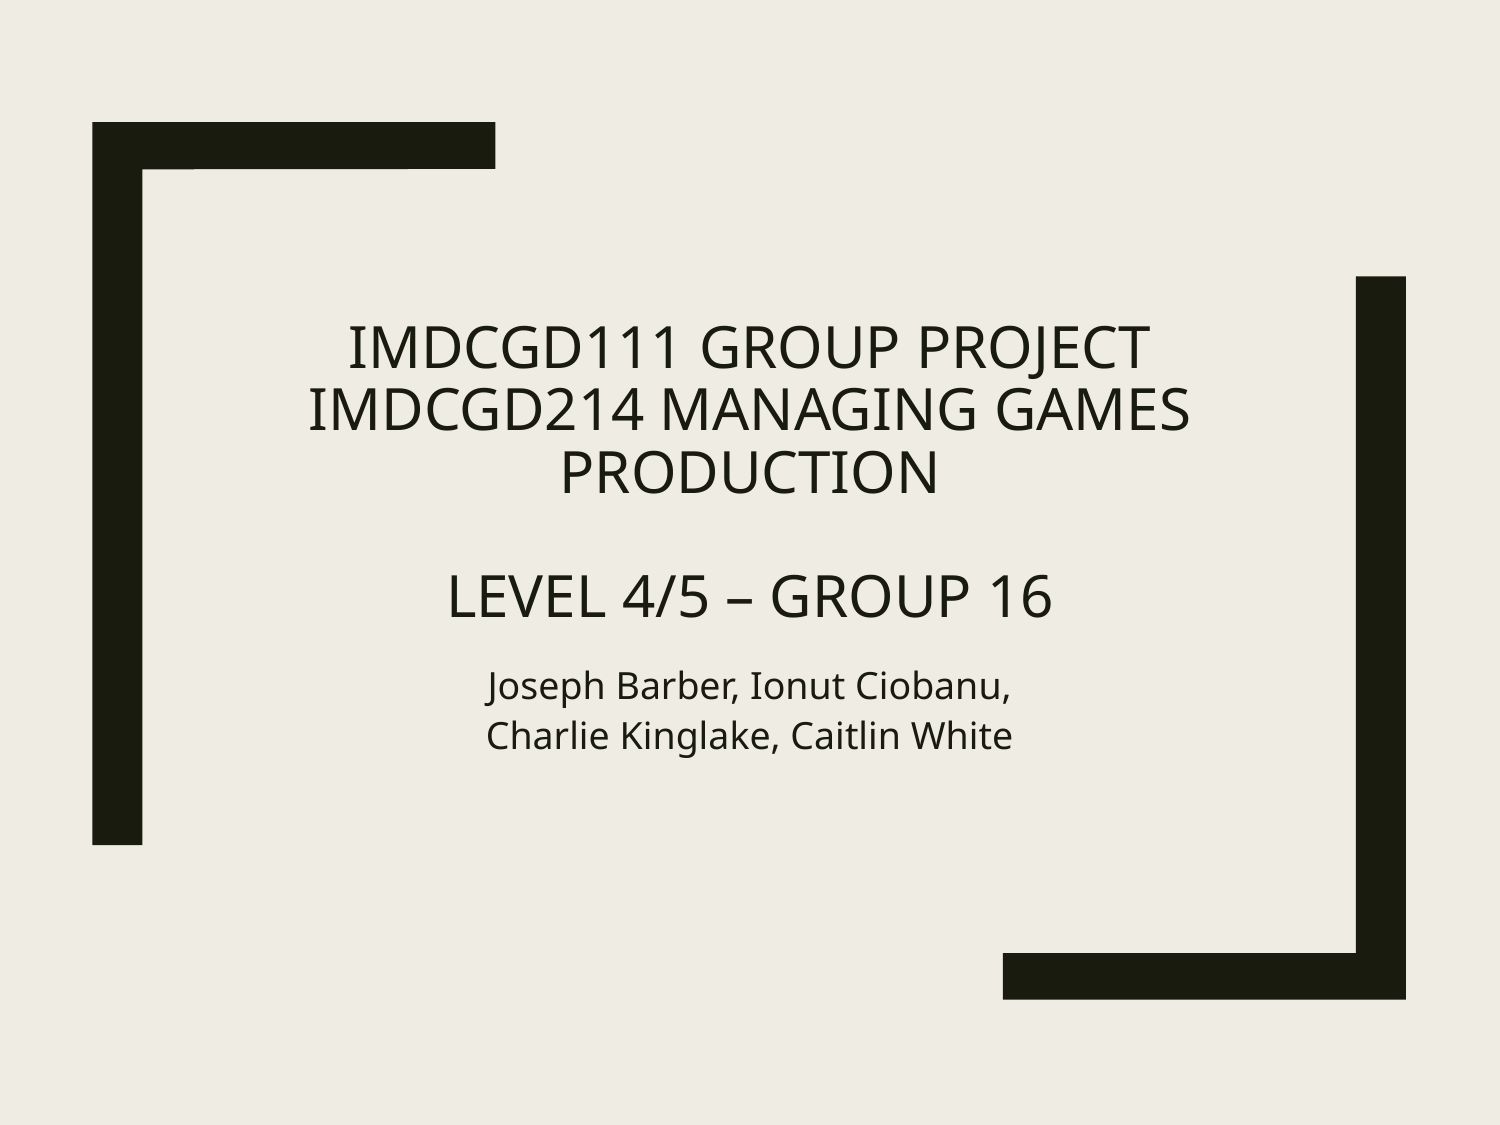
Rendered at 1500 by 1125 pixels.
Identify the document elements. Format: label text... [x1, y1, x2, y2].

subtitle Joseph Barber, Ionut Ciobanu, Charlie Kinglake, Caitlin White [329, 649, 1171, 828]
title IMDCGD111 GROUP PROJECT IMDCGD214 MANAGING GAMES PRODUCTION level 4/5 – group 16 [235, 293, 1265, 638]
